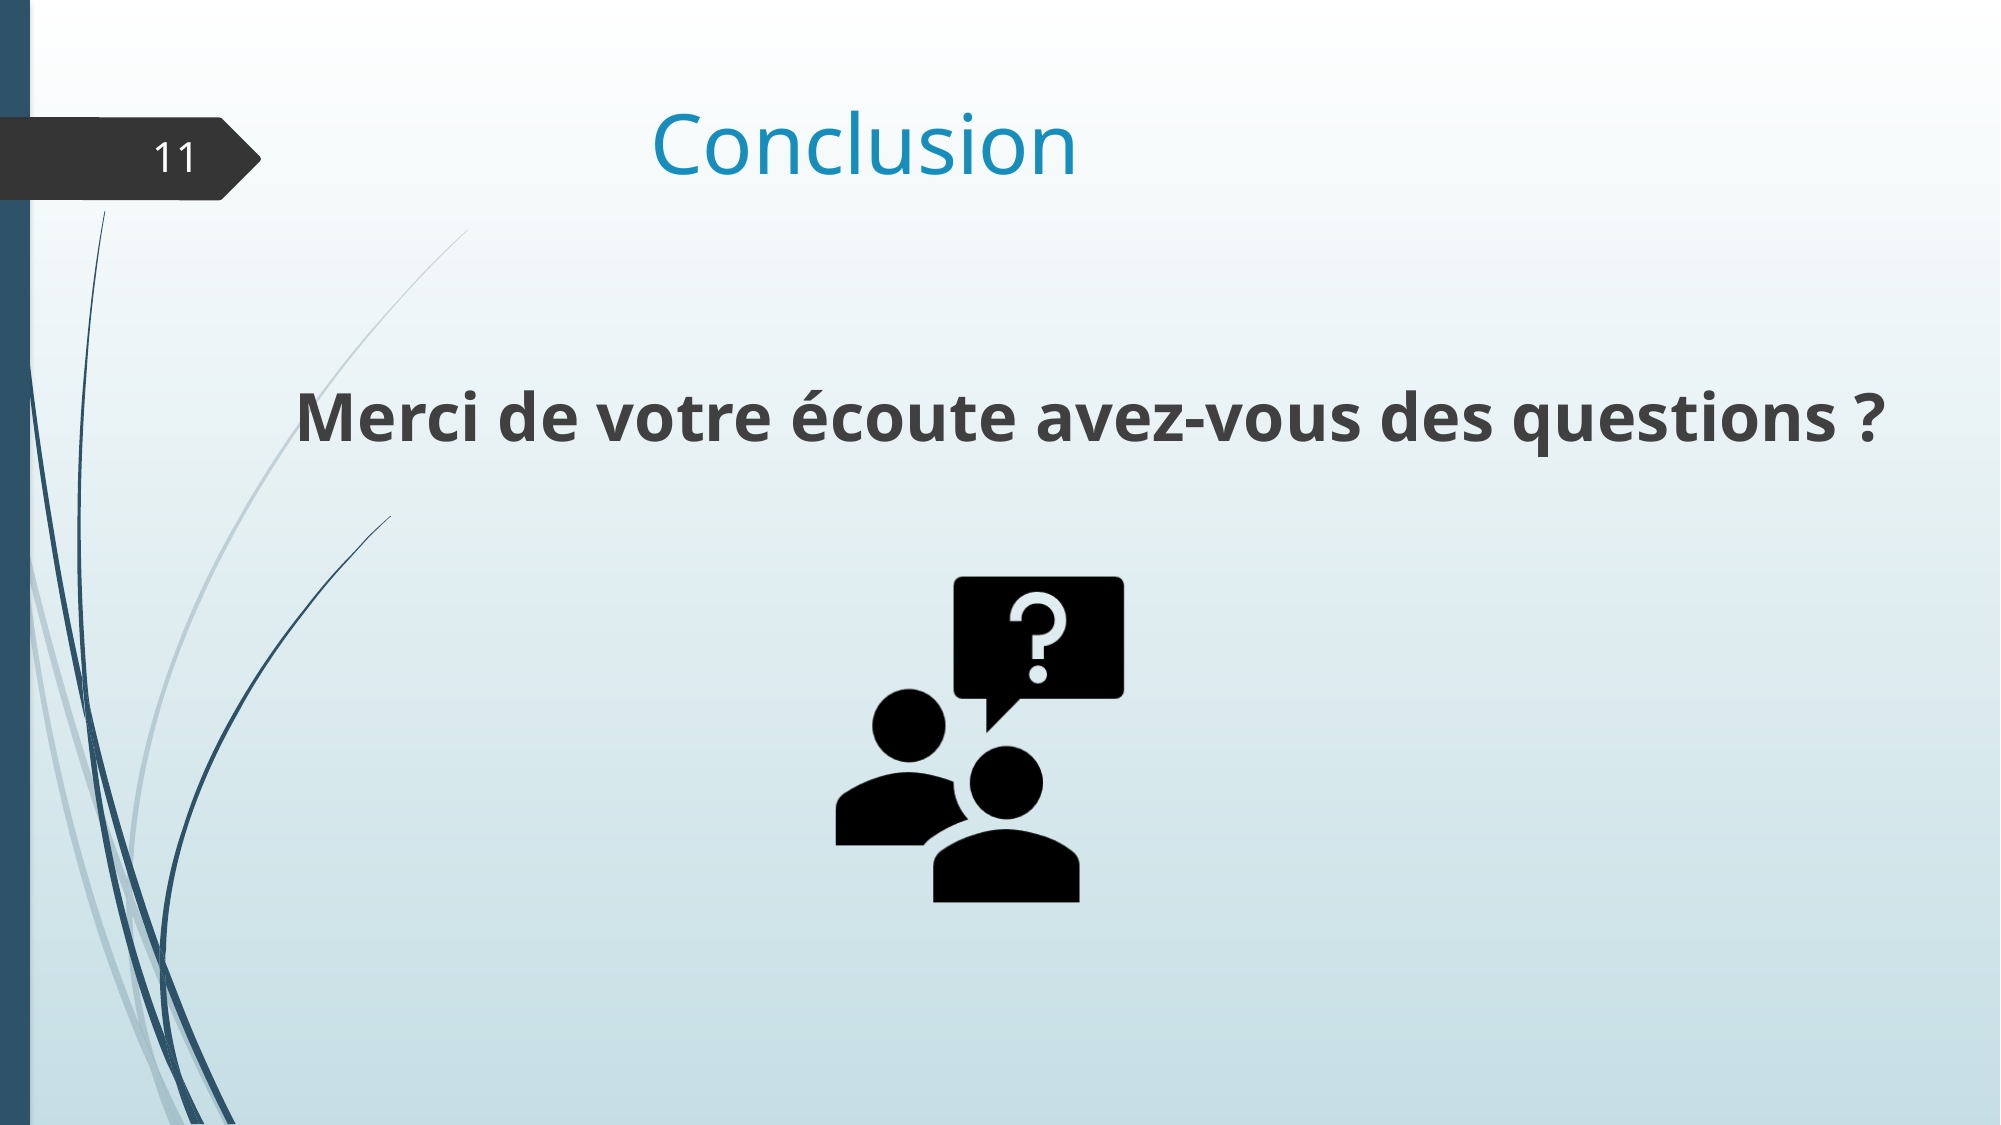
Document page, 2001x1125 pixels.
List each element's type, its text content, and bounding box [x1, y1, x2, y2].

slide_number 11 [87, 129, 216, 190]
list Merci de votre écoute avez-vous des questions ? [279, 367, 1930, 988]
title Conclusion [635, 84, 2000, 295]
picture [784, 544, 1176, 936]
